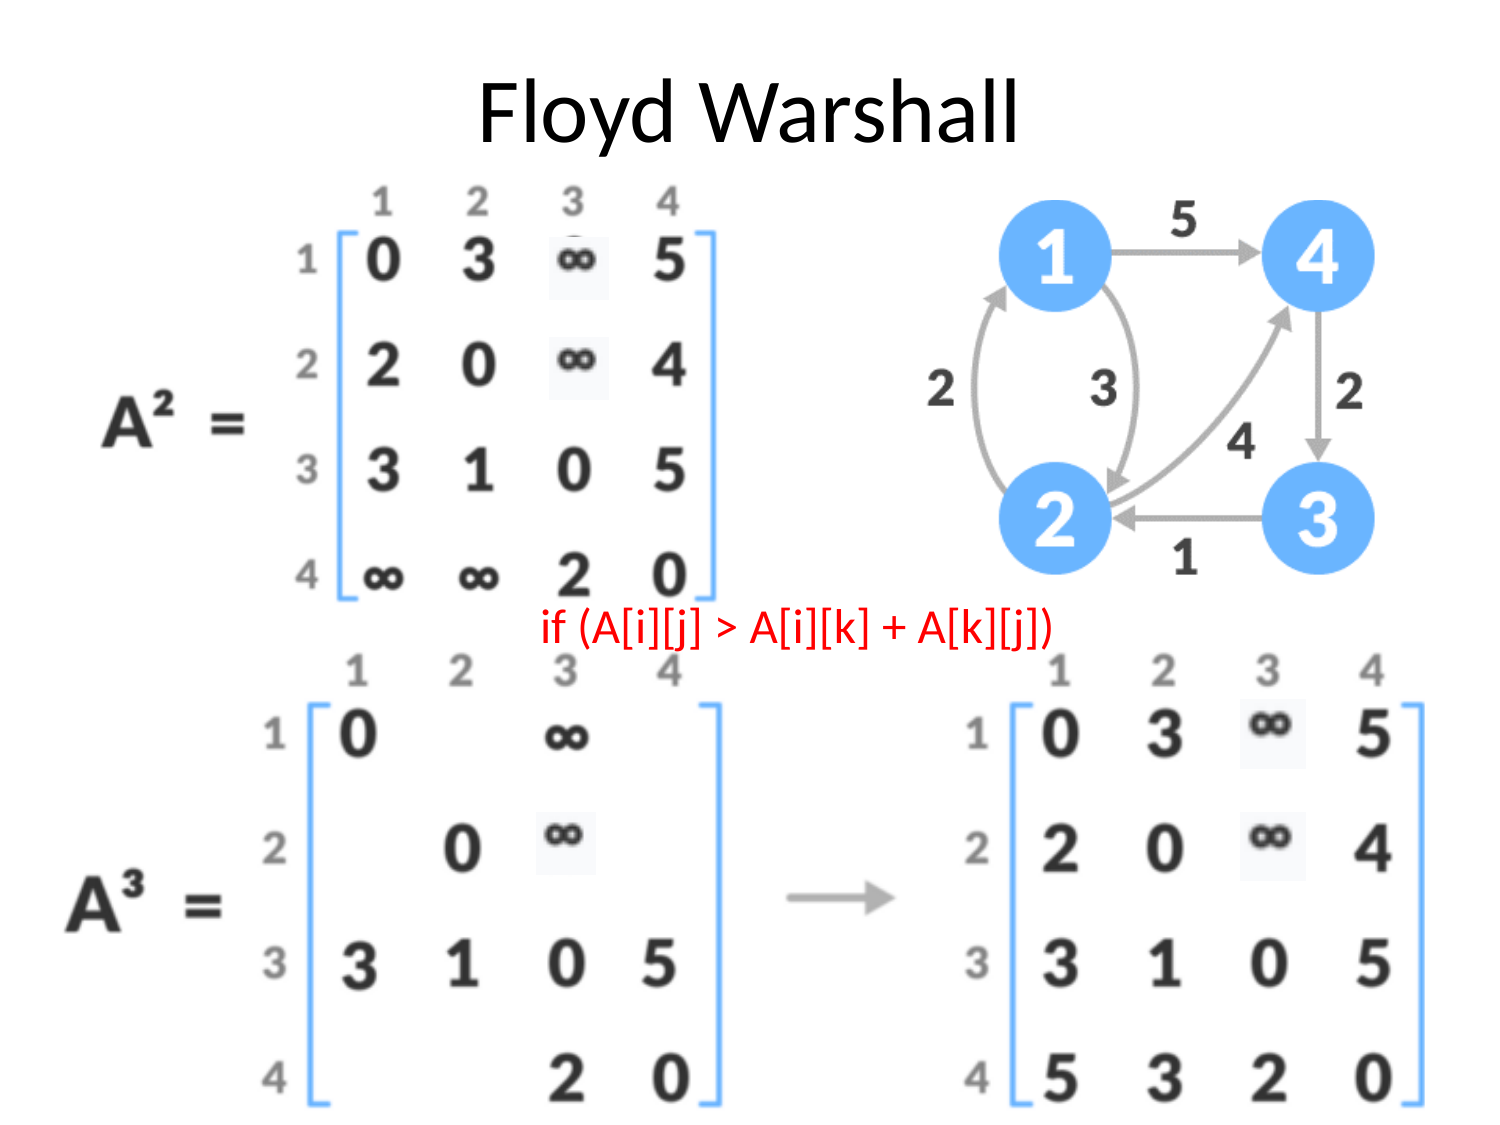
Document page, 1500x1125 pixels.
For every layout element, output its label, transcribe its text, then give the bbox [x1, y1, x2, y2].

title Floyd Warshall [75, 12, 1425, 200]
picture [924, 199, 1376, 576]
picture [62, 649, 1426, 1113]
picture [289, 174, 727, 619]
list if (A[i][j] > A[i][k] + A[k][j]) [525, 587, 1125, 648]
picture [99, 362, 263, 476]
